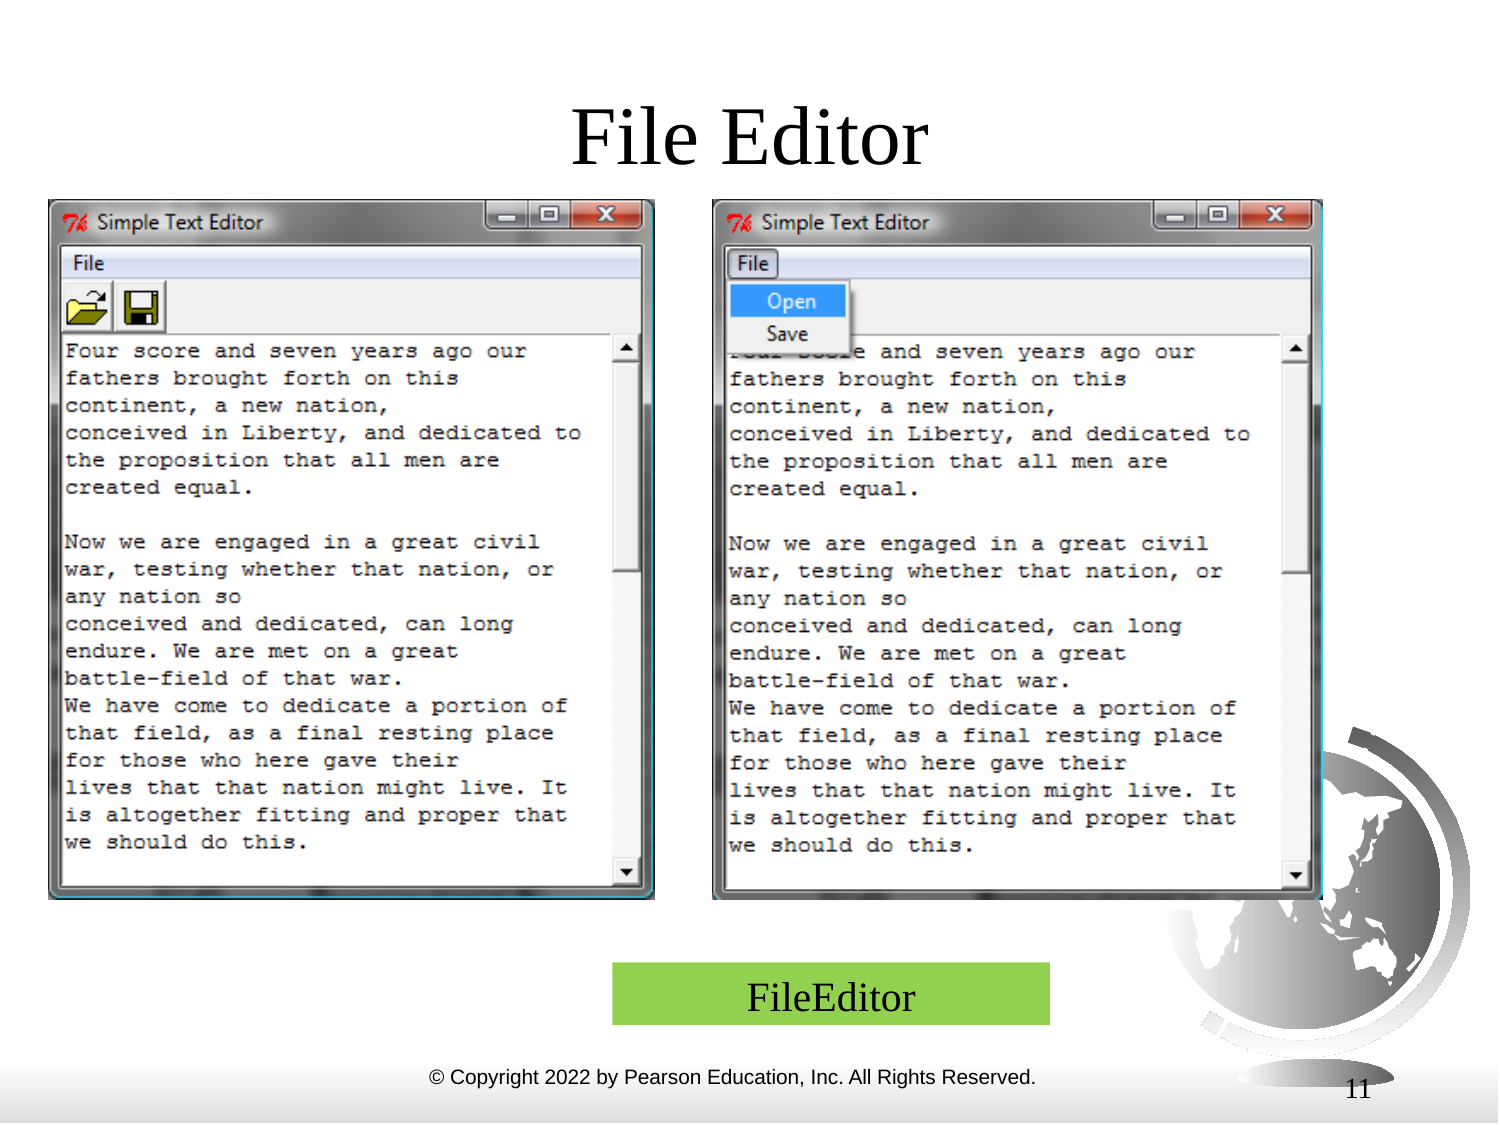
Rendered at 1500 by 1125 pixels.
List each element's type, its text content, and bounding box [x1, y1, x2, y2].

text_box FileEditor [612, 962, 1050, 1025]
picture [712, 199, 1323, 900]
title File Editor [112, 75, 1388, 188]
slide_number 11 [1074, 1049, 1388, 1125]
picture [48, 199, 655, 900]
